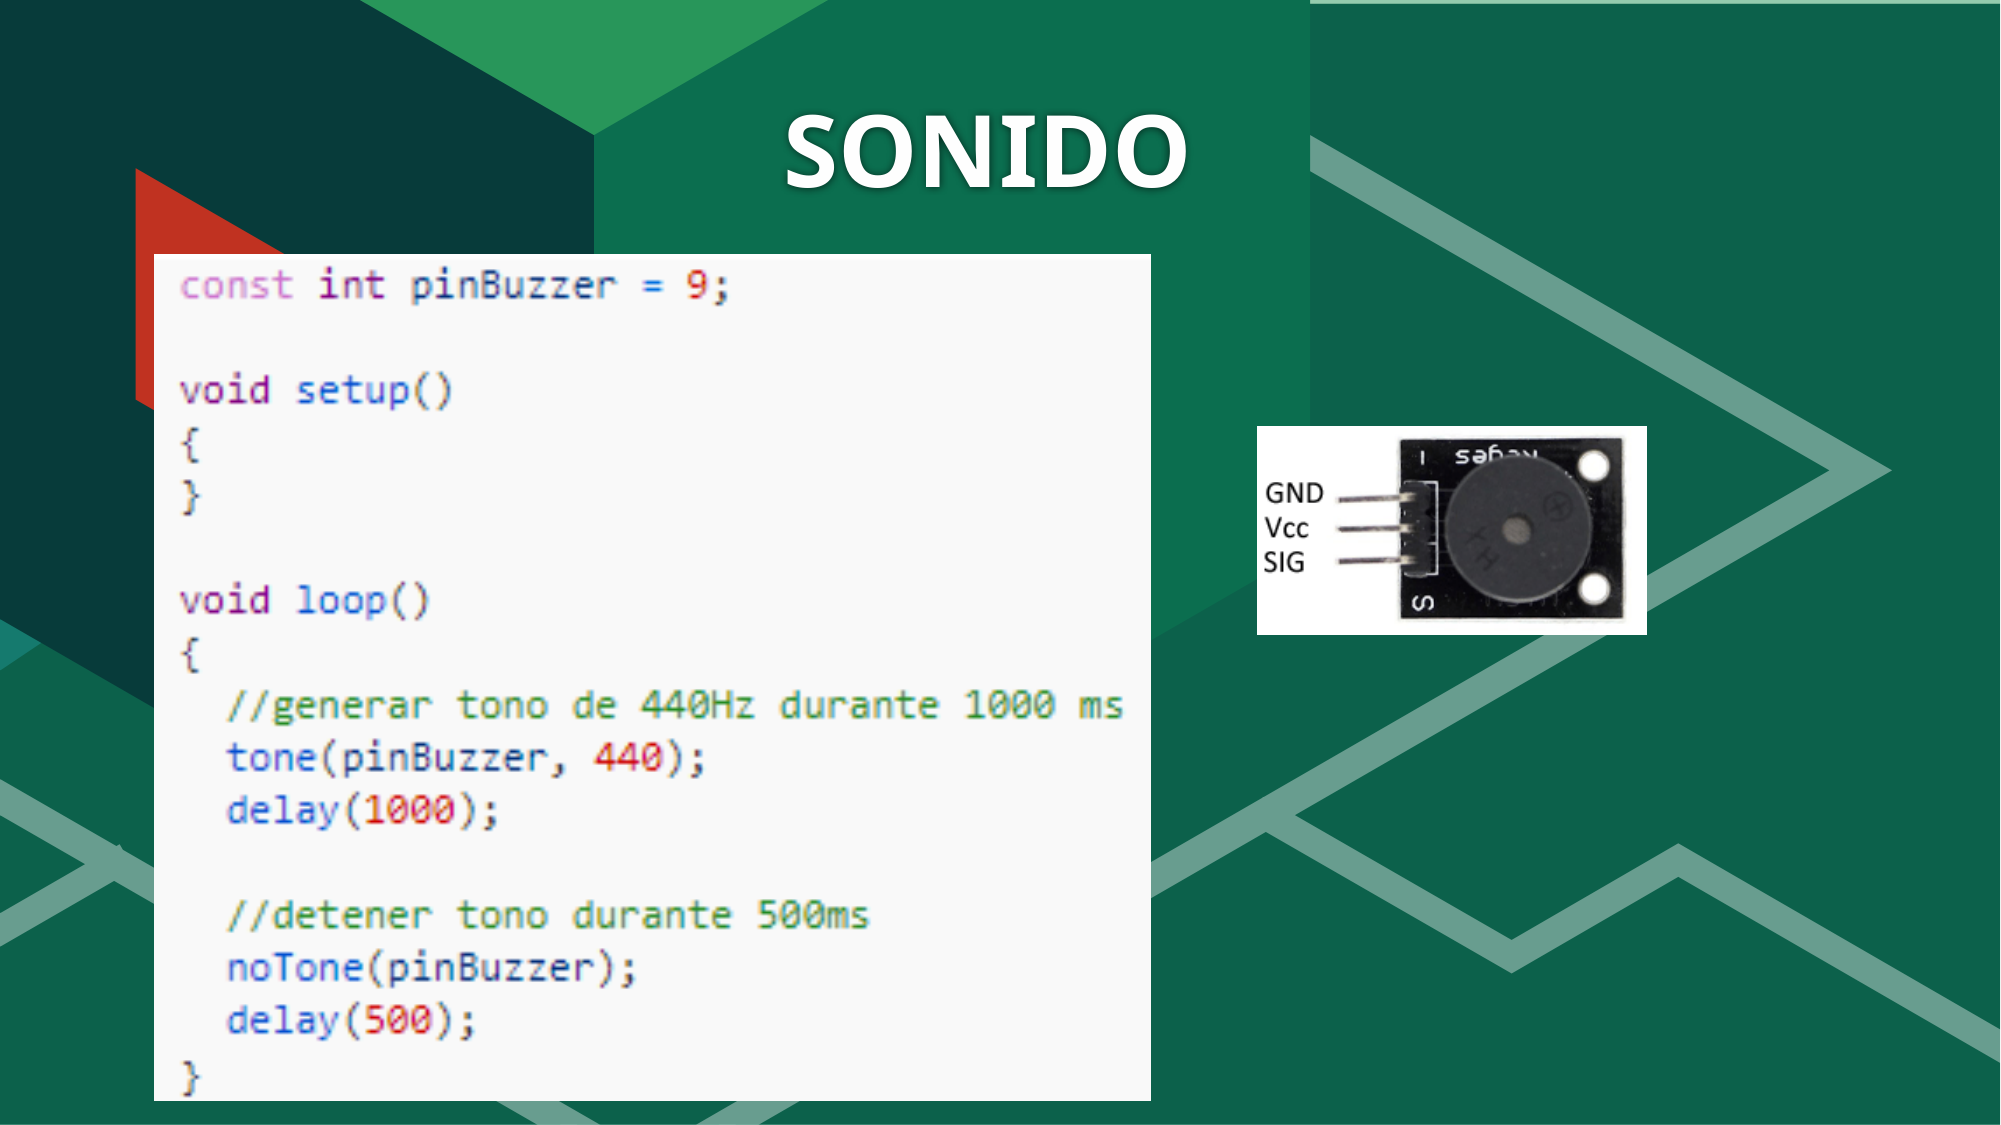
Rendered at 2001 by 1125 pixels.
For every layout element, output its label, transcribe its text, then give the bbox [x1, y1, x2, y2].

text_box [1151, 476, 1822, 922]
title SONIDO [154, 40, 1822, 255]
picture [0, 0, 2001, 1125]
